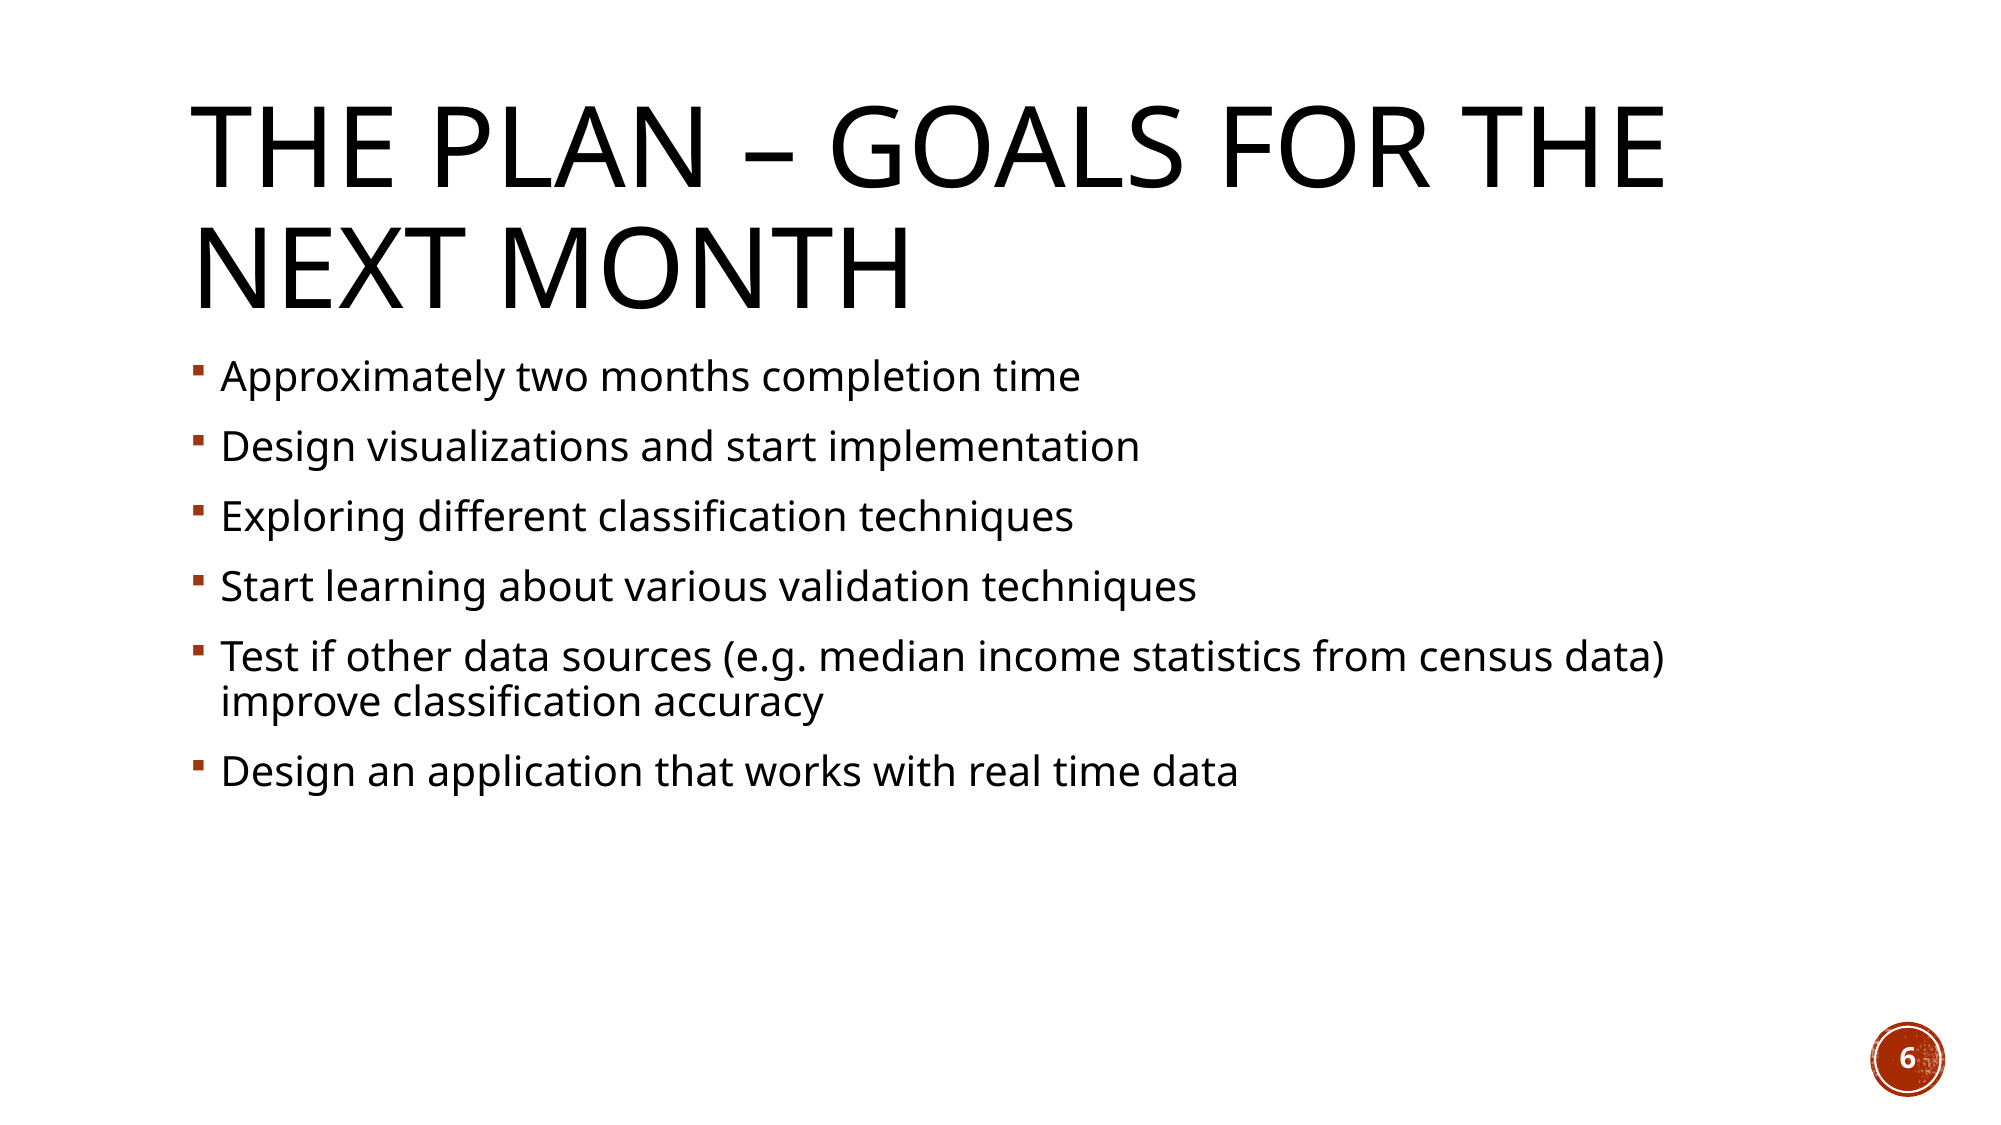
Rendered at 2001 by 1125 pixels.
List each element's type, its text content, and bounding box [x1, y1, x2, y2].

slide_number 6 [1855, 1028, 1961, 1089]
title The plan – Goals for the next Month [175, 79, 1856, 344]
list Approximately two months completion time Design visualizations and start implementation Exploring different classification techniques Start learning about various validation techniques Test if other data sources (e.g. median income statistics from census data) improve classification accuracy Design an application that works with real time data [175, 348, 1826, 1013]
